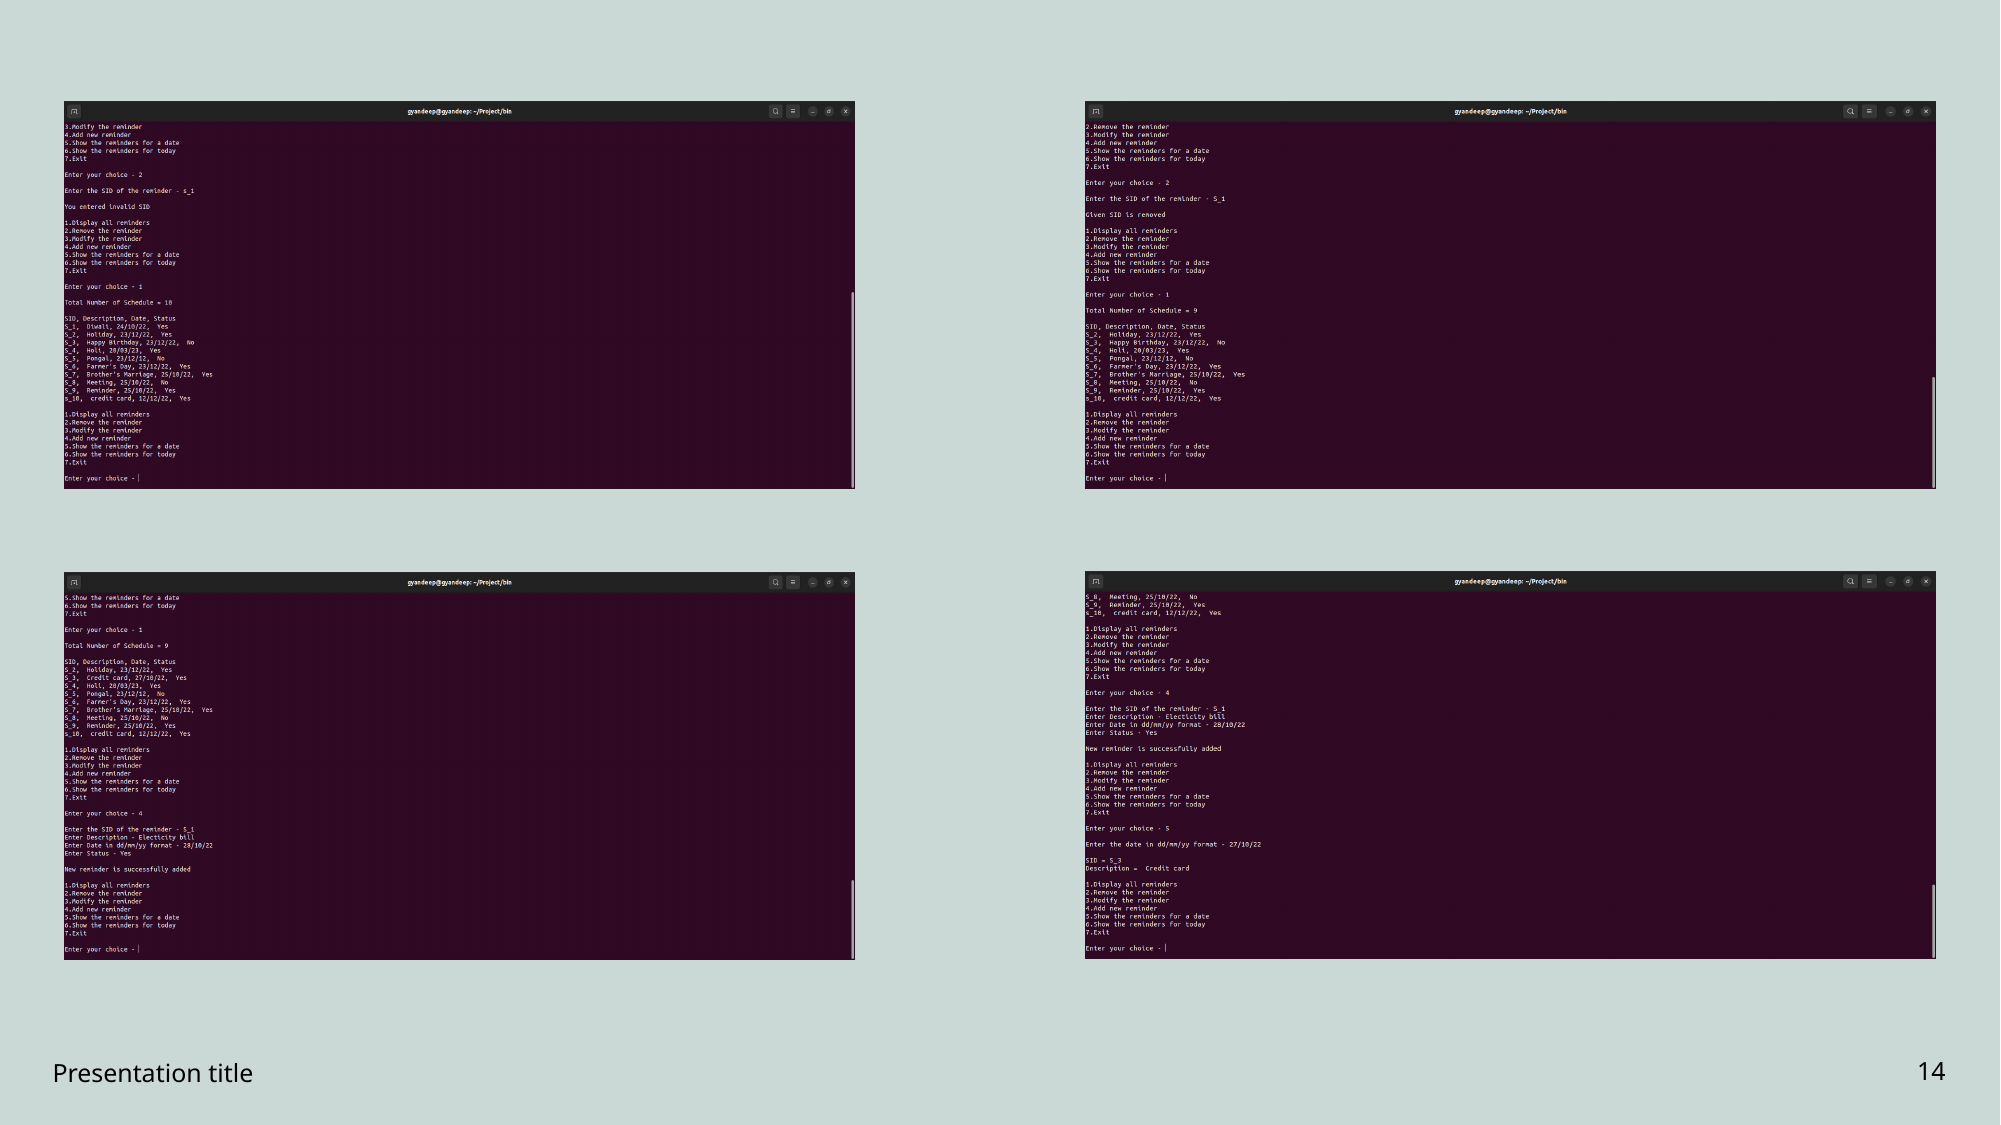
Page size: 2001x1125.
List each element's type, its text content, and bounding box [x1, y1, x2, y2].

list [1085, 101, 1936, 490]
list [64, 101, 855, 490]
slide_number 14 [1510, 1042, 1961, 1103]
picture [1085, 571, 1936, 959]
picture [64, 572, 855, 960]
footer Presentation title [37, 1042, 713, 1103]
